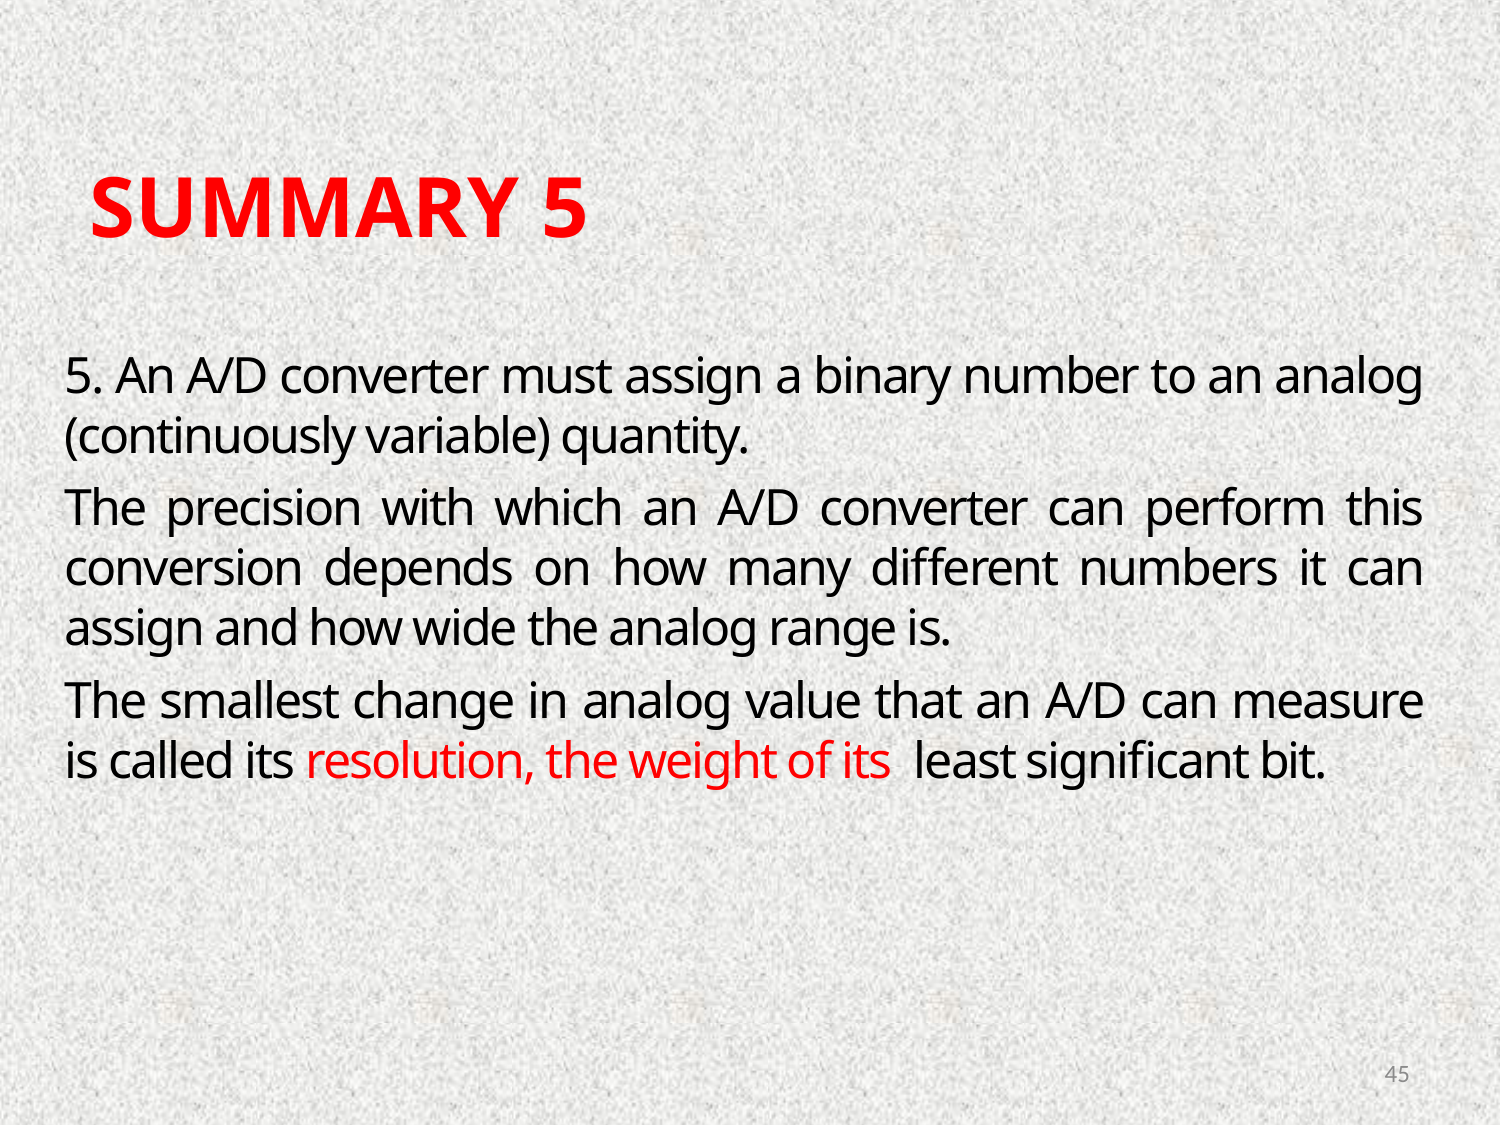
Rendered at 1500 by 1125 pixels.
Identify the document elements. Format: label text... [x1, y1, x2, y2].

text_box SUMMARY 5 [75, 146, 1300, 262]
slide_number 45 [1074, 1042, 1425, 1103]
text_box 5. An A/D converter must assign a binary number to an analog (continuously variable) quantity. The precision with which an A/D converter can perform this conversion depends on how many different numbers it can assign and how wide the analog range is. The smallest change in analog value that an A/D can measure is called its resolution, the weight of its least significant bit. [50, 335, 1438, 796]
picture [0, 0, 1500, 1125]
